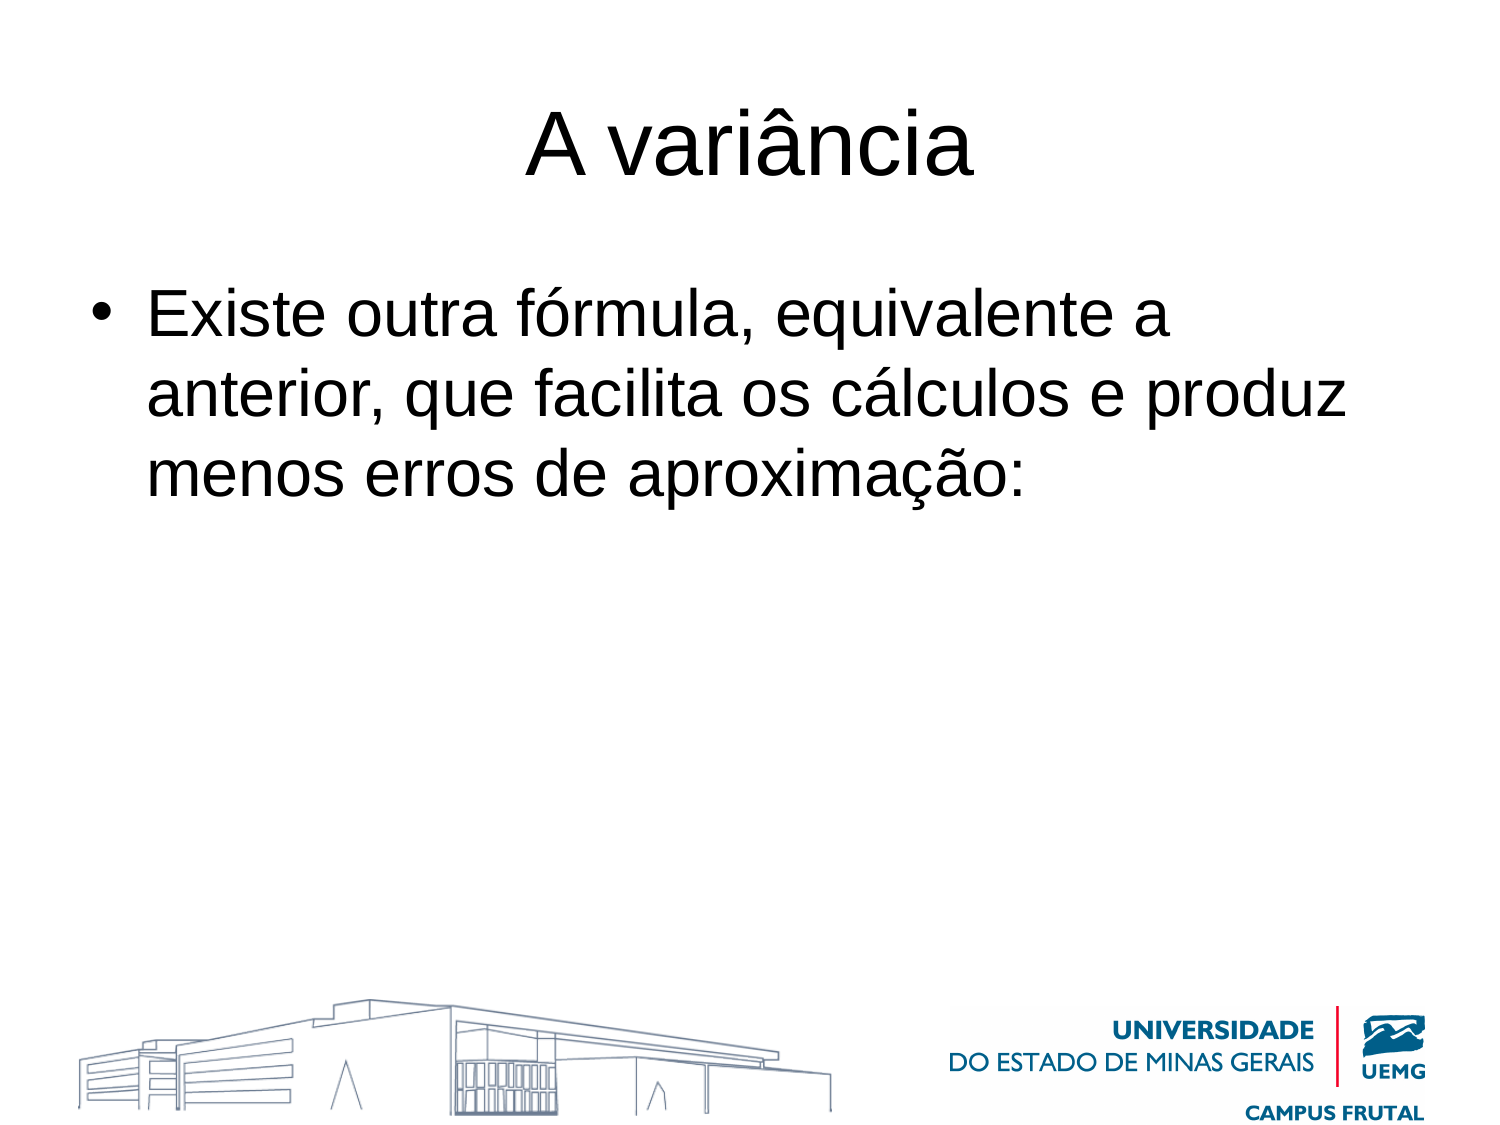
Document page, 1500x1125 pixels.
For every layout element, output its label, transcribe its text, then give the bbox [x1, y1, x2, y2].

picture [1391, 1028, 1410, 1038]
title A variância [75, 45, 1425, 233]
picture [1371, 1020, 1416, 1030]
picture [953, 1056, 963, 1068]
picture [1415, 1067, 1425, 1075]
picture [950, 1006, 1425, 1125]
picture [78, 999, 832, 1116]
